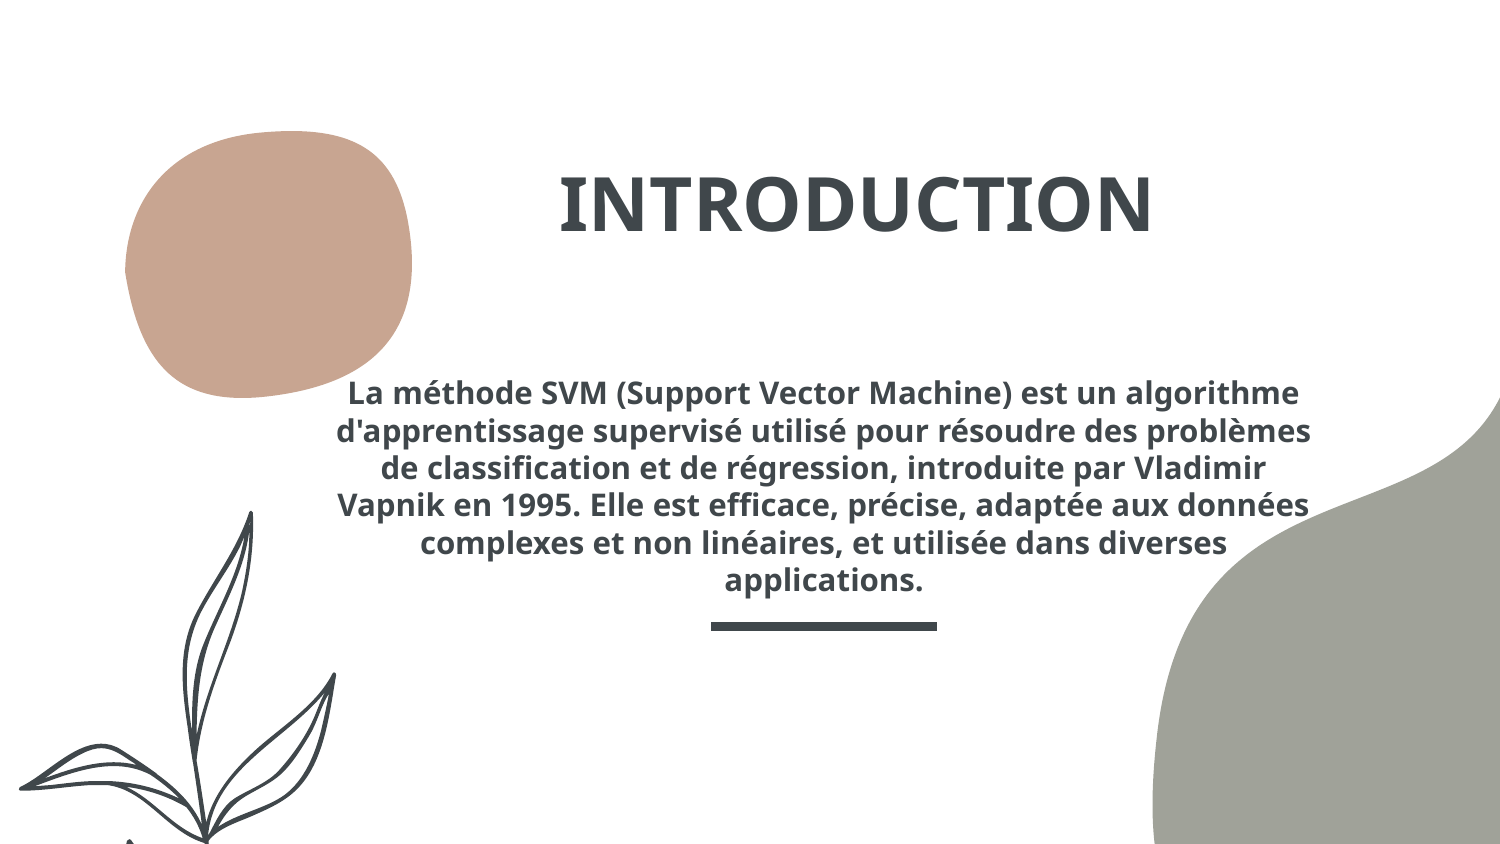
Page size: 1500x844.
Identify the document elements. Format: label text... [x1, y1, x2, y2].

text_box [710, 621, 938, 631]
title INTRODUCTION [365, 106, 1351, 262]
subtitle La méthode SVM (Support Vector Machine) est un algorithme d'apprentissage supervisé utilisé pour résoudre des problèmes de classification et de régression, introduite par Vladimir Vapnik en 1995. Elle est efficace, précise, adaptée aux données complexes et non linéaires, et utilisée dans diverses applications. [309, 358, 1340, 561]
